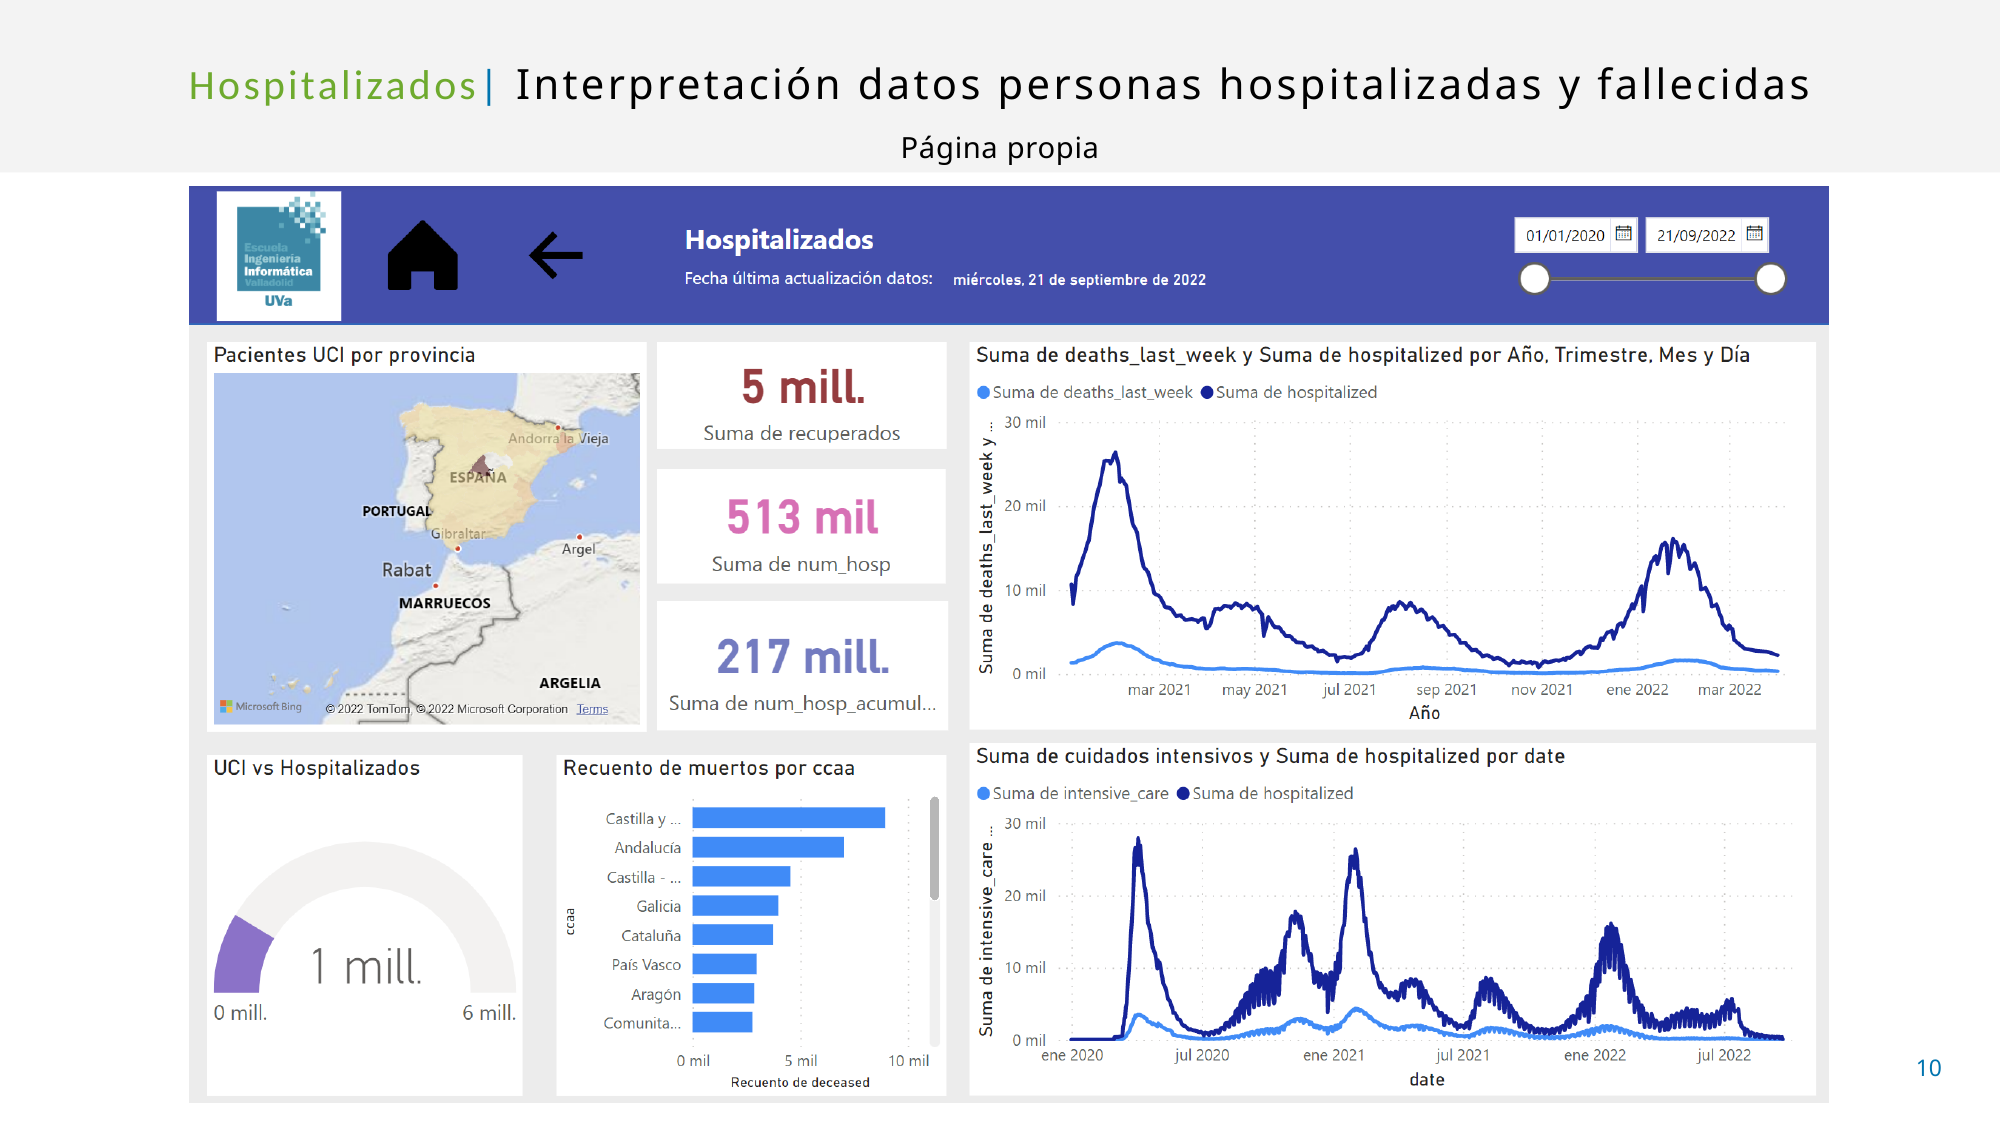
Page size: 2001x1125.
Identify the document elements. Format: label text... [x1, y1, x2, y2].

title Hospitalizados| Interpretación datos personas hospitalizadas y fallecidas [0, 0, 2000, 173]
text_box 10 [1507, 1046, 1958, 1106]
picture [189, 186, 1829, 1103]
text_box Página propia [885, 121, 1115, 172]
